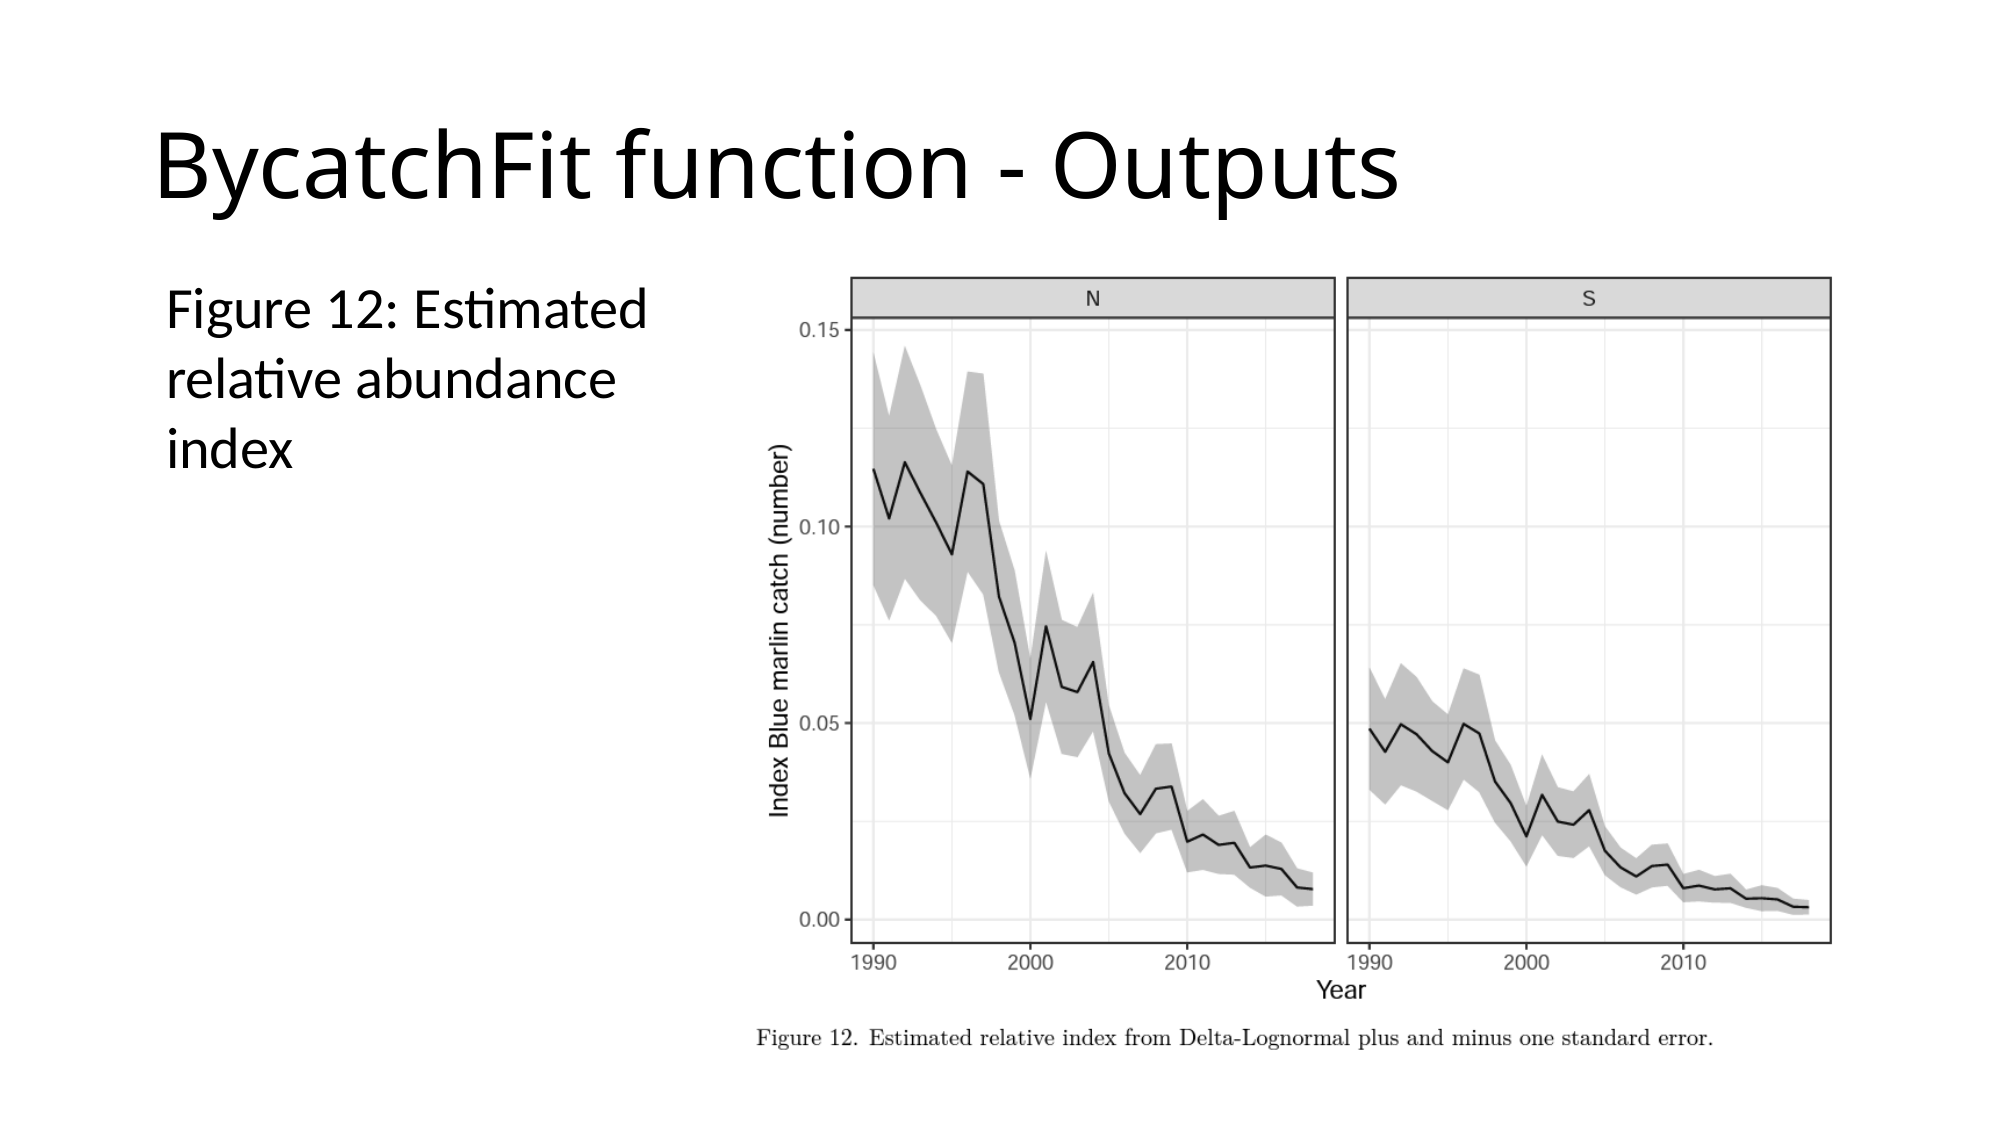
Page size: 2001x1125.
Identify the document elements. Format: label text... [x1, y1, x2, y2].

title BycatchFit function - Outputs [137, 59, 1863, 278]
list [753, 271, 1839, 1051]
text_box Figure 12: Estimated relative abundance index [150, 262, 689, 488]
